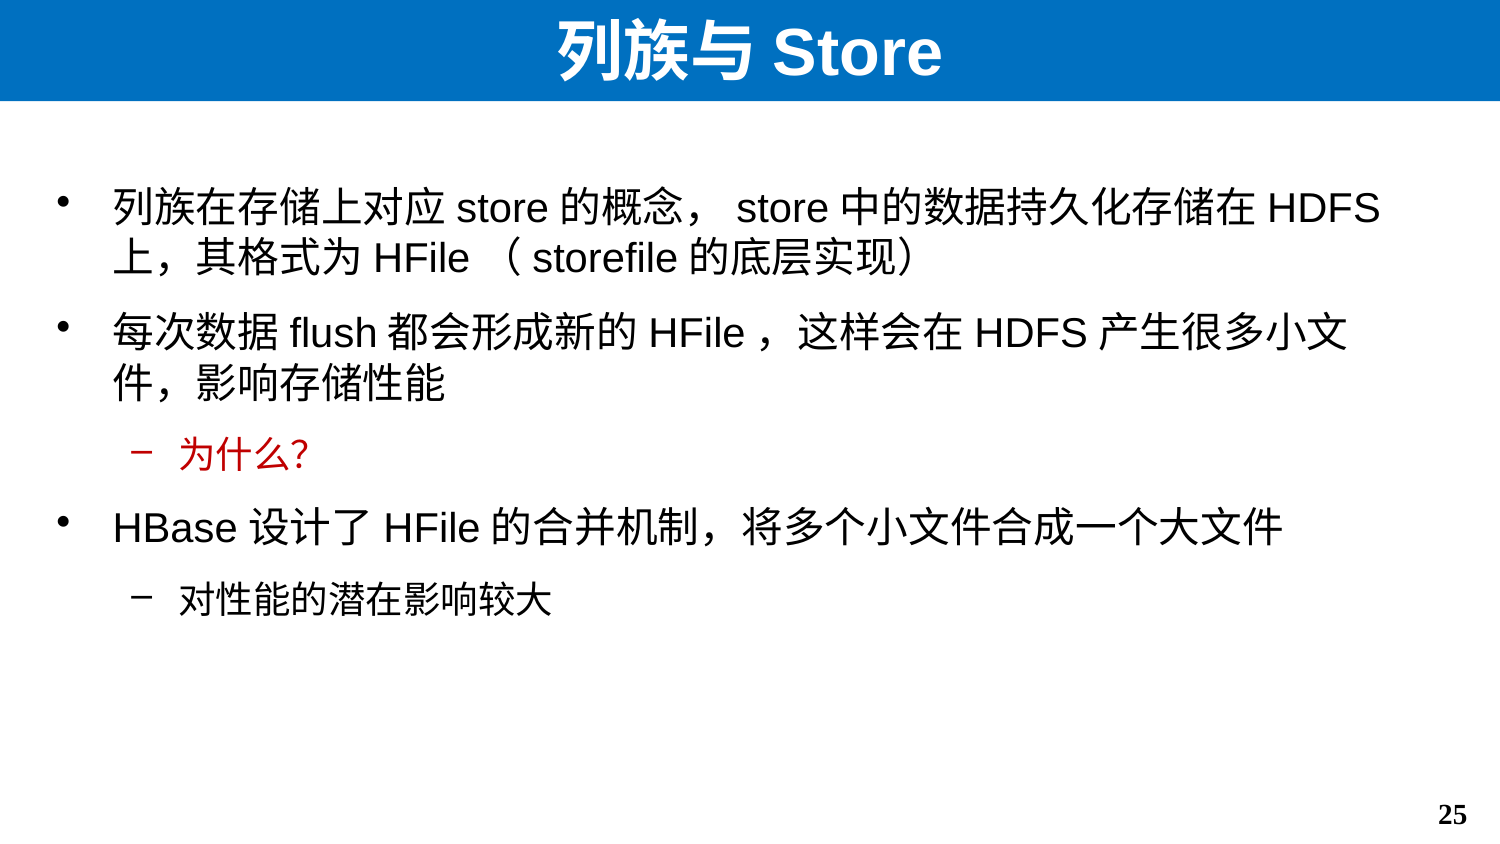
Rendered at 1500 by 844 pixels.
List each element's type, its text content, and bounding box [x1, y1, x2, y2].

title 列族与Store [0, 0, 1500, 102]
list 列族在存储上对应store的概念，store中的数据持久化存储在HDFS上，其格式为HFile（storefile的底层实现） 每次数据flush都会形成新的HFile，这样会在HDFS产生很多小文件，影响存储性能 为什么？ HBase设计了HFile的合并机制，将多个小文件合成一个大文件 对性能的潜在影响较大 [41, 173, 1447, 754]
